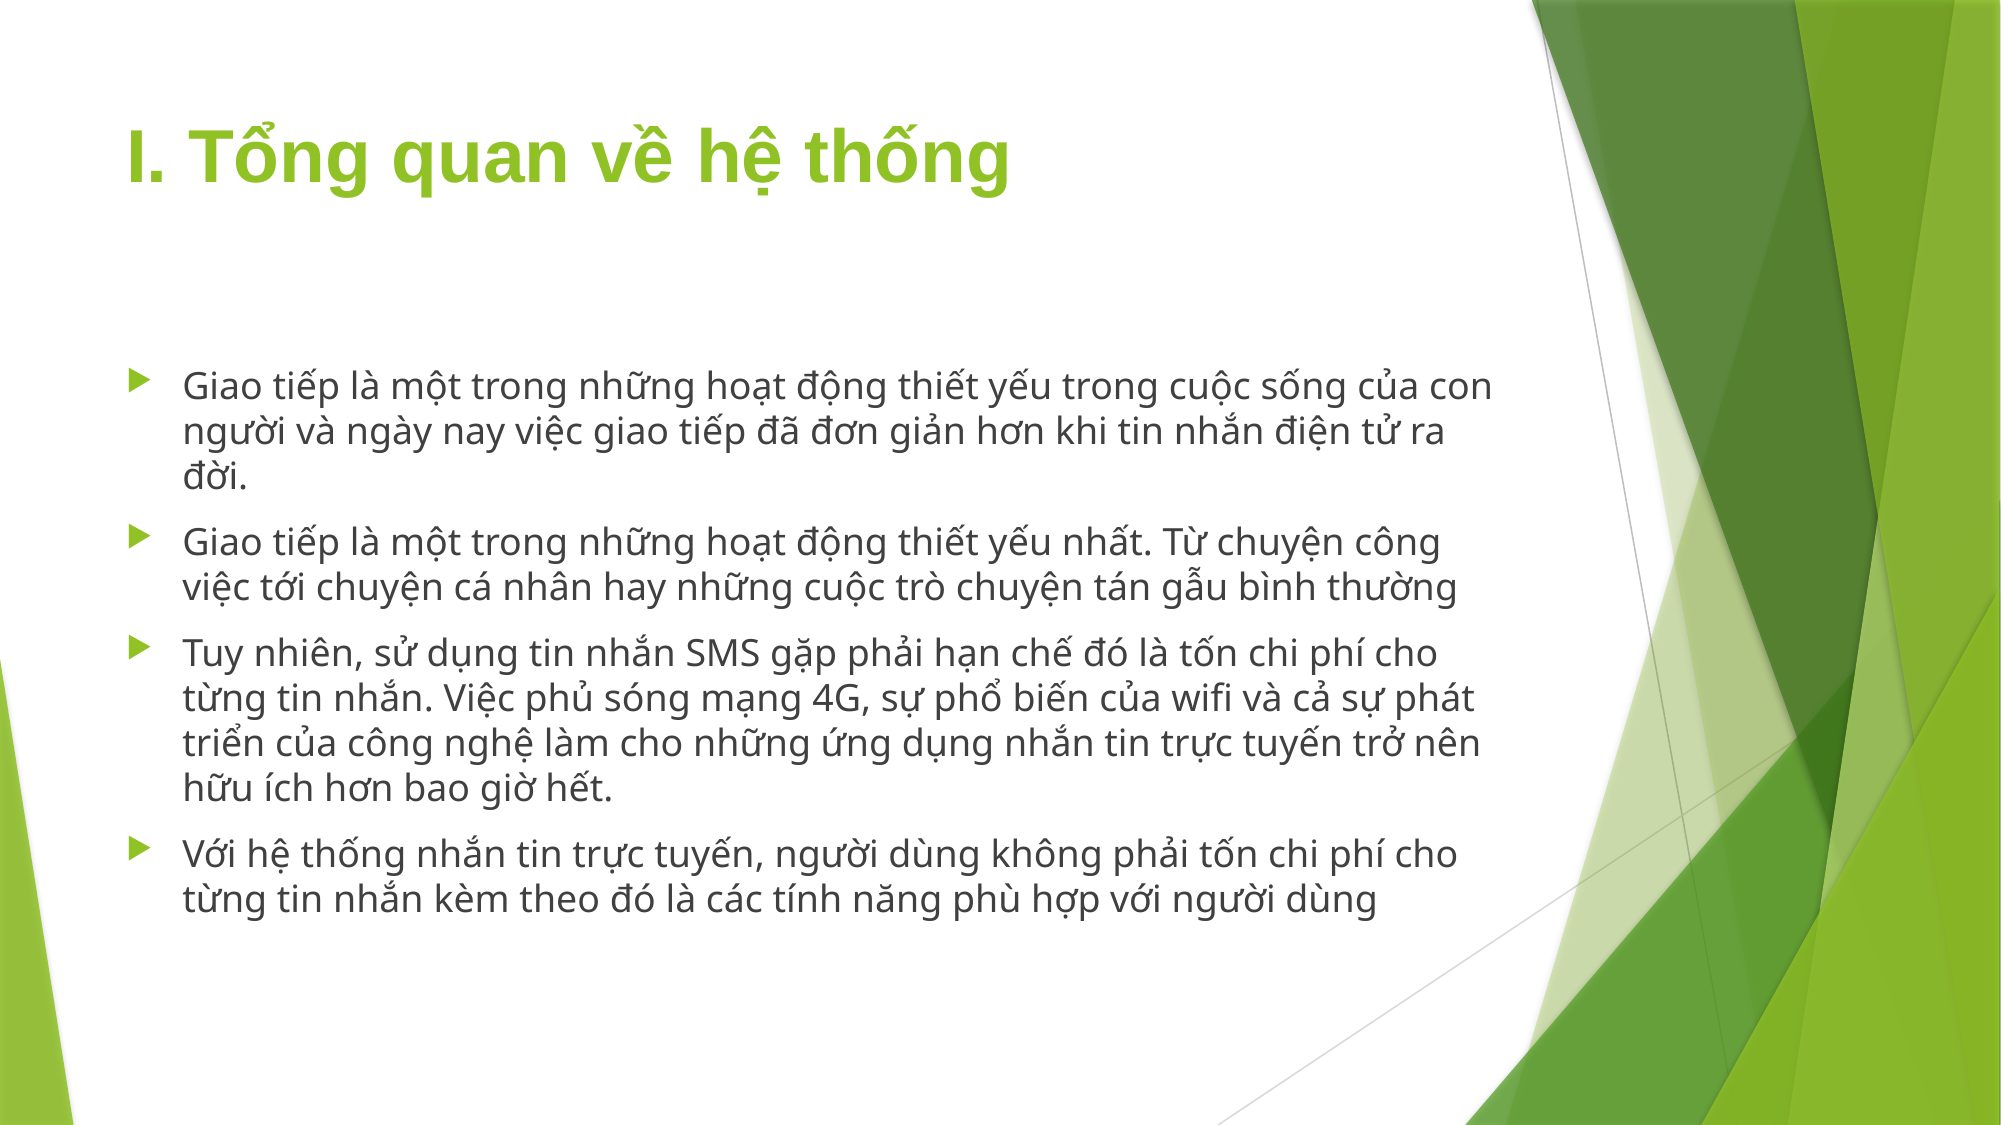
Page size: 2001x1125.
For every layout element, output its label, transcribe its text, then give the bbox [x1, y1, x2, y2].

title I. Tổng quan về hệ thống [111, 99, 1522, 317]
list Giao tiếp là một trong những hoạt động thiết yếu trong cuộc sống của con người và ngày nay việc giao tiếp đã đơn giản hơn khi tin nhắn điện tử ra đời. Giao tiếp là một trong những hoạt động thiết yếu nhất. Từ chuyện công việc tới chuyện cá nhân hay những cuộc trò chuyện tán gẫu bình thường Tuy nhiên, sử dụng tin nhắn SMS gặp phải hạn chế đó là tốn chi phí cho từng tin nhắn. Việc phủ sóng mạng 4G, sự phổ biến của wifi và cả sự phát triển của công nghệ làm cho những ứng dụng nhắn tin trực tuyến trở nên hữu ích hơn bao giờ hết. Với hệ thống nhắn tin trực tuyến, người dùng không phải tốn chi phí cho từng tin nhắn kèm theo đó là các tính năng phù hợp với người dùng [111, 354, 1522, 992]
